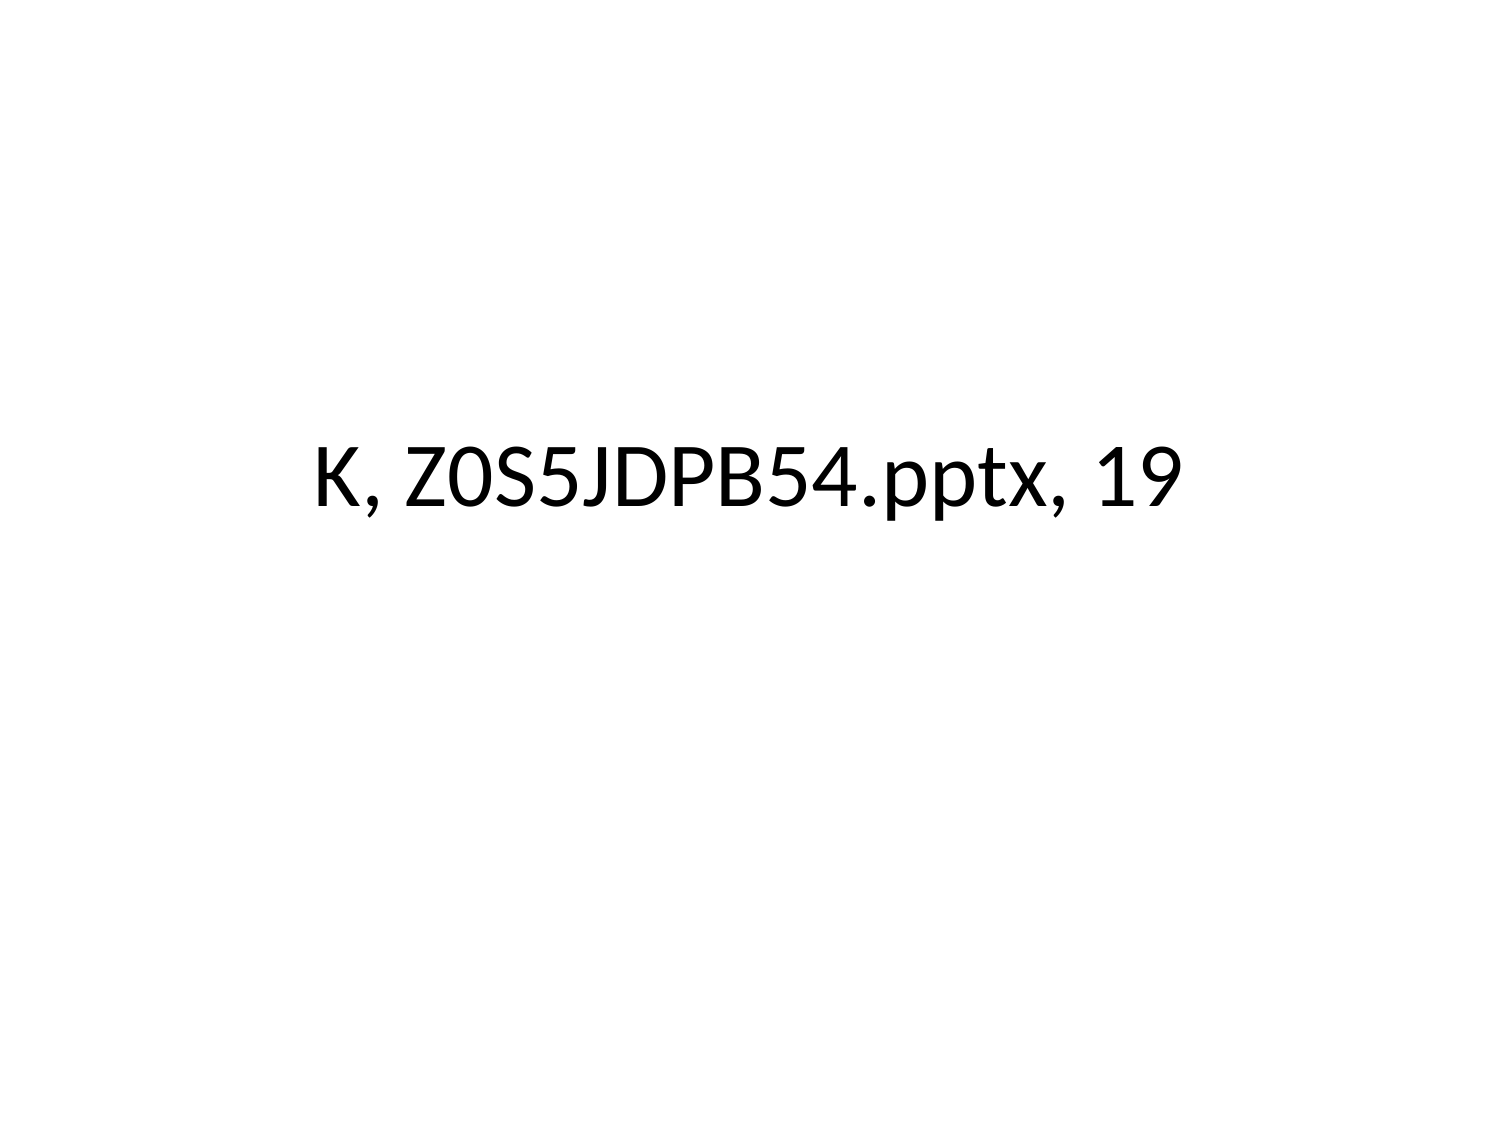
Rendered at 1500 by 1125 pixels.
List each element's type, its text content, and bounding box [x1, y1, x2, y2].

title K, Z0S5JDPB54.pptx, 19 [112, 349, 1388, 591]
